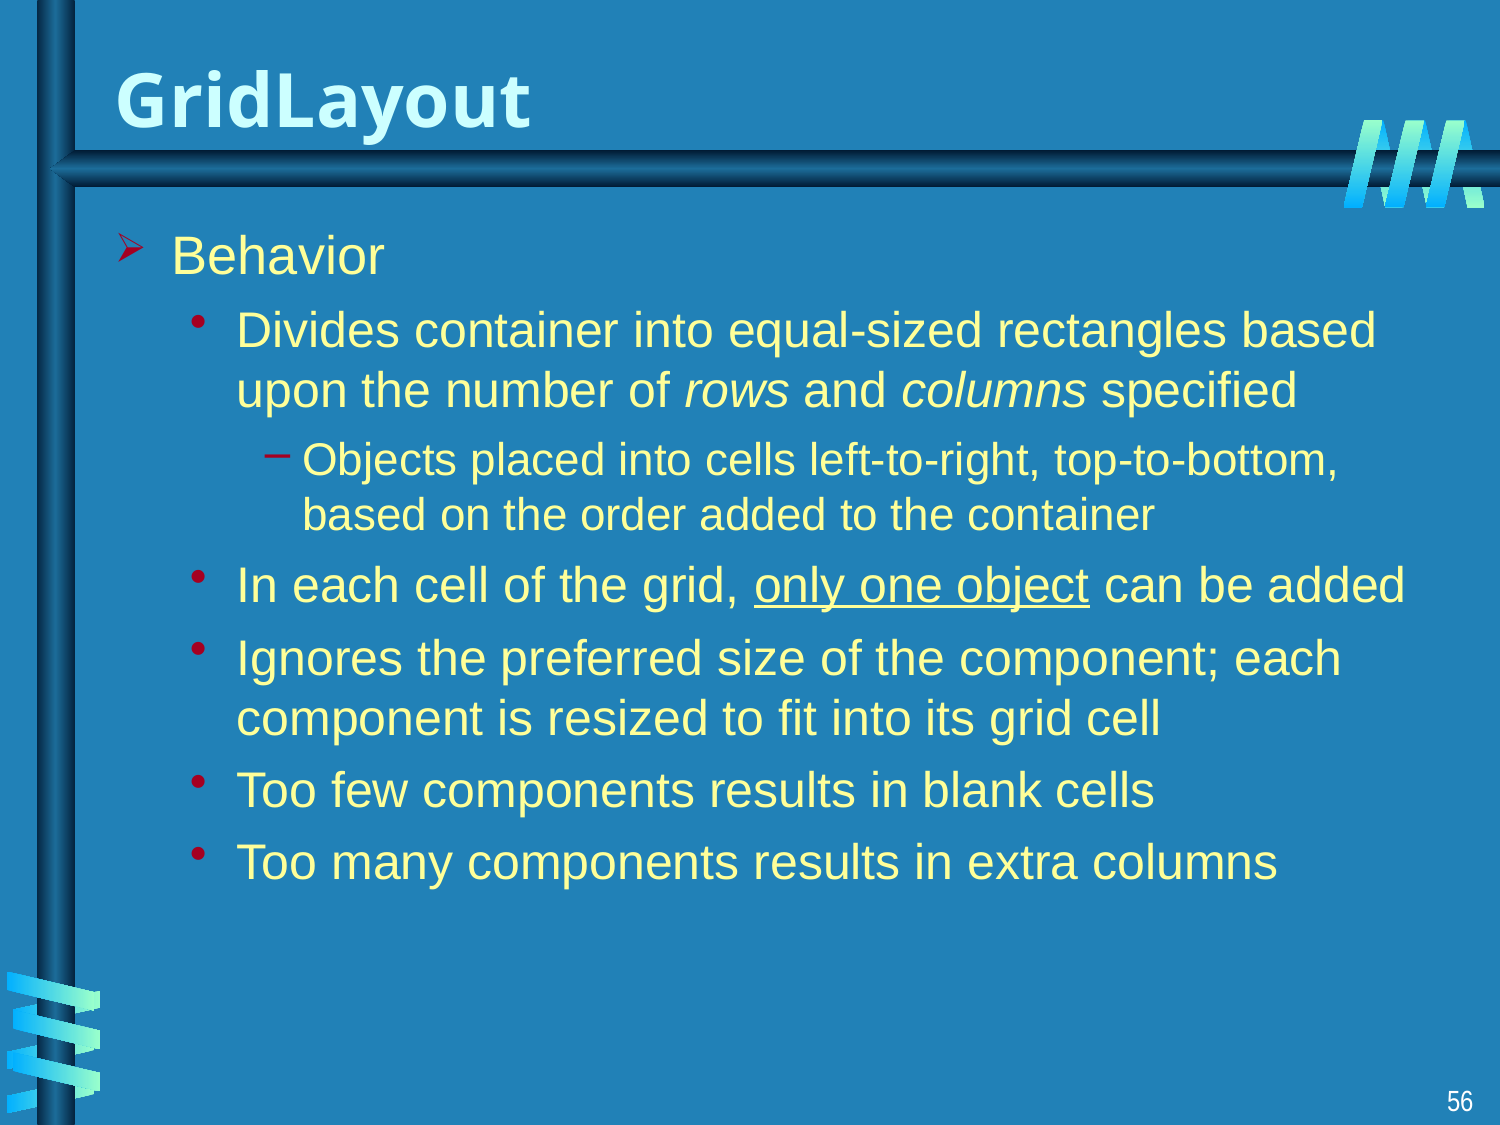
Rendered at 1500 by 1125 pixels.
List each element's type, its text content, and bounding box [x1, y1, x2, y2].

slide_number 56 [1399, 1074, 1489, 1113]
title GridLayout [99, 37, 1476, 151]
list Behavior Divides container into equal-sized rectangles based upon the number of rows and columns specified Objects placed into cells left-to-right, top-to-bottom, based on the order added to the container In each cell of the grid, only one object can be added Ignores the preferred size of the component; each component is resized to fit into its grid cell Too few components results in blank cells Too many components results in extra columns [99, 212, 1463, 1063]
